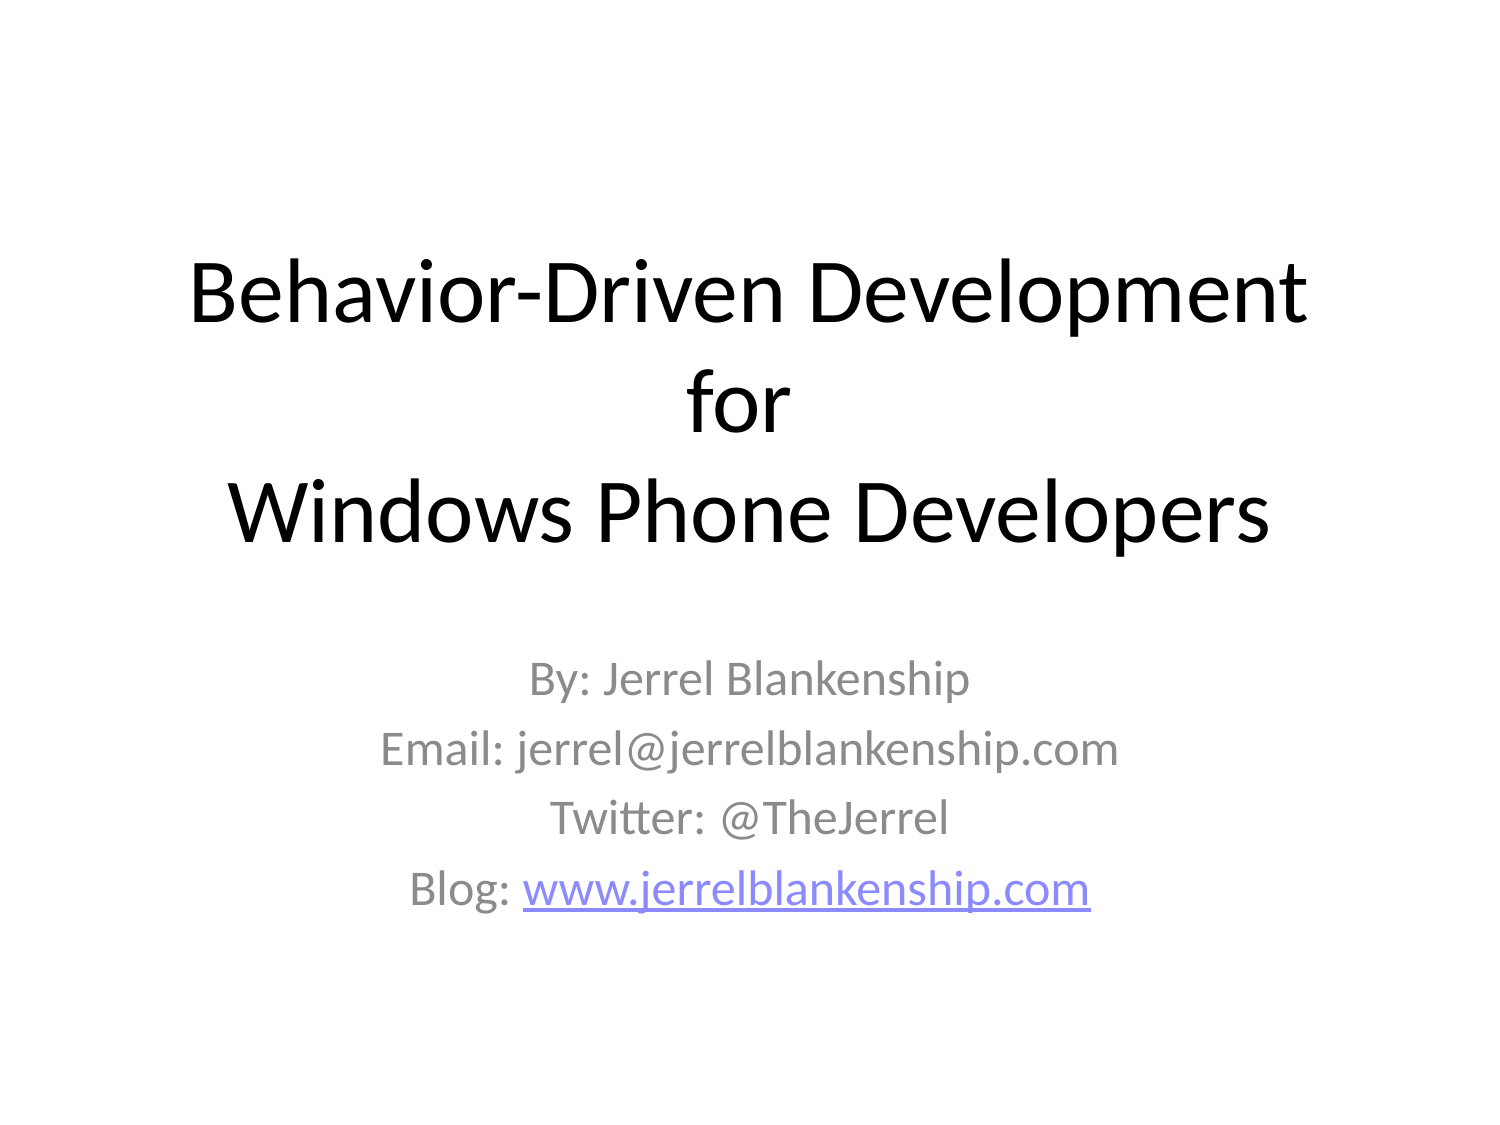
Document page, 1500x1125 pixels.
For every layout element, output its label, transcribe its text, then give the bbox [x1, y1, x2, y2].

subtitle By: Jerrel Blankenship Email: jerrel@jerrelblankenship.com Twitter: @TheJerrel Blog: www.jerrelblankenship.com [225, 637, 1275, 925]
title Behavior-Driven Development for Windows Phone Developers [112, 200, 1388, 591]
